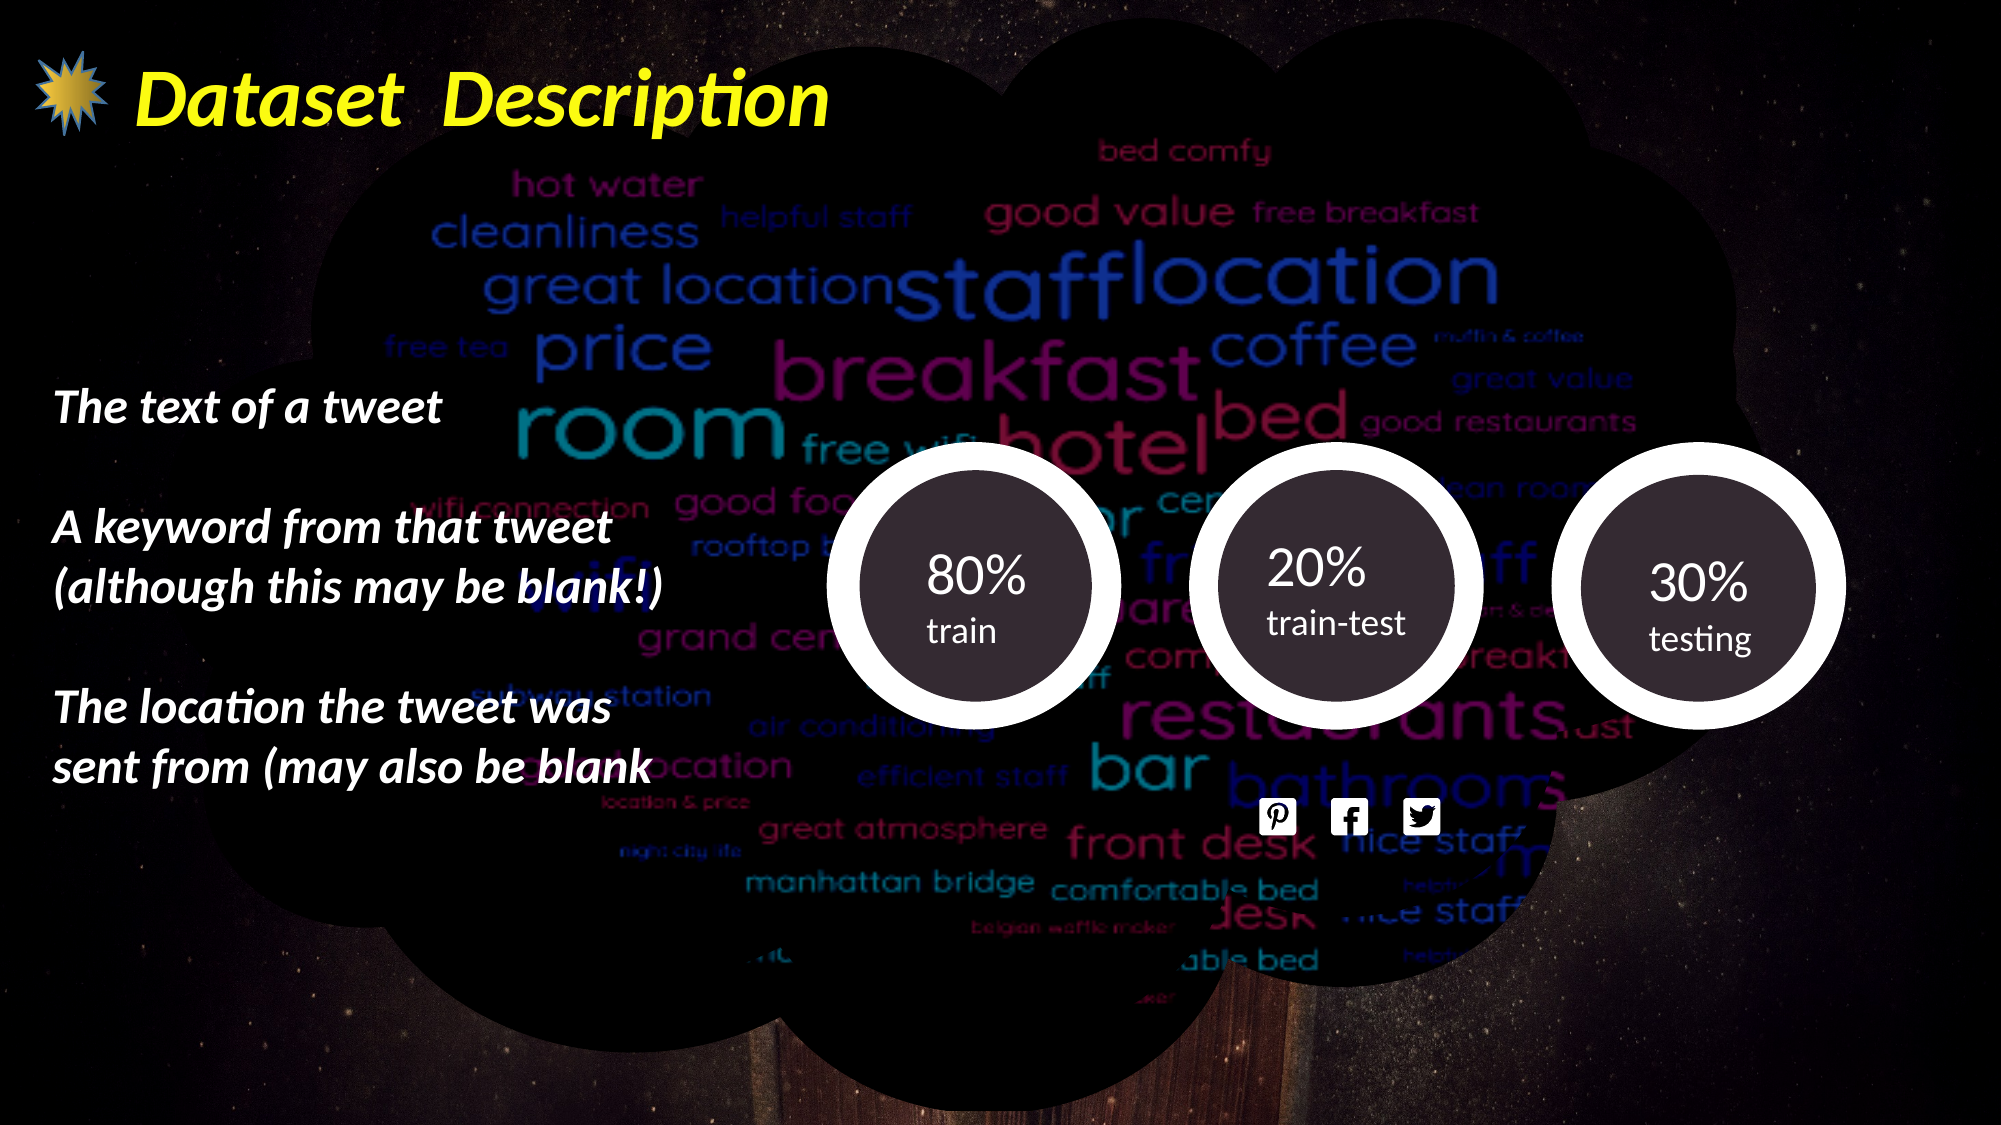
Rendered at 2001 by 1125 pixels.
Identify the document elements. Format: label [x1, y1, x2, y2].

text_box [105, 282, 168, 957]
text_box [1772, 282, 1895, 957]
picture [0, 0, 2001, 1125]
